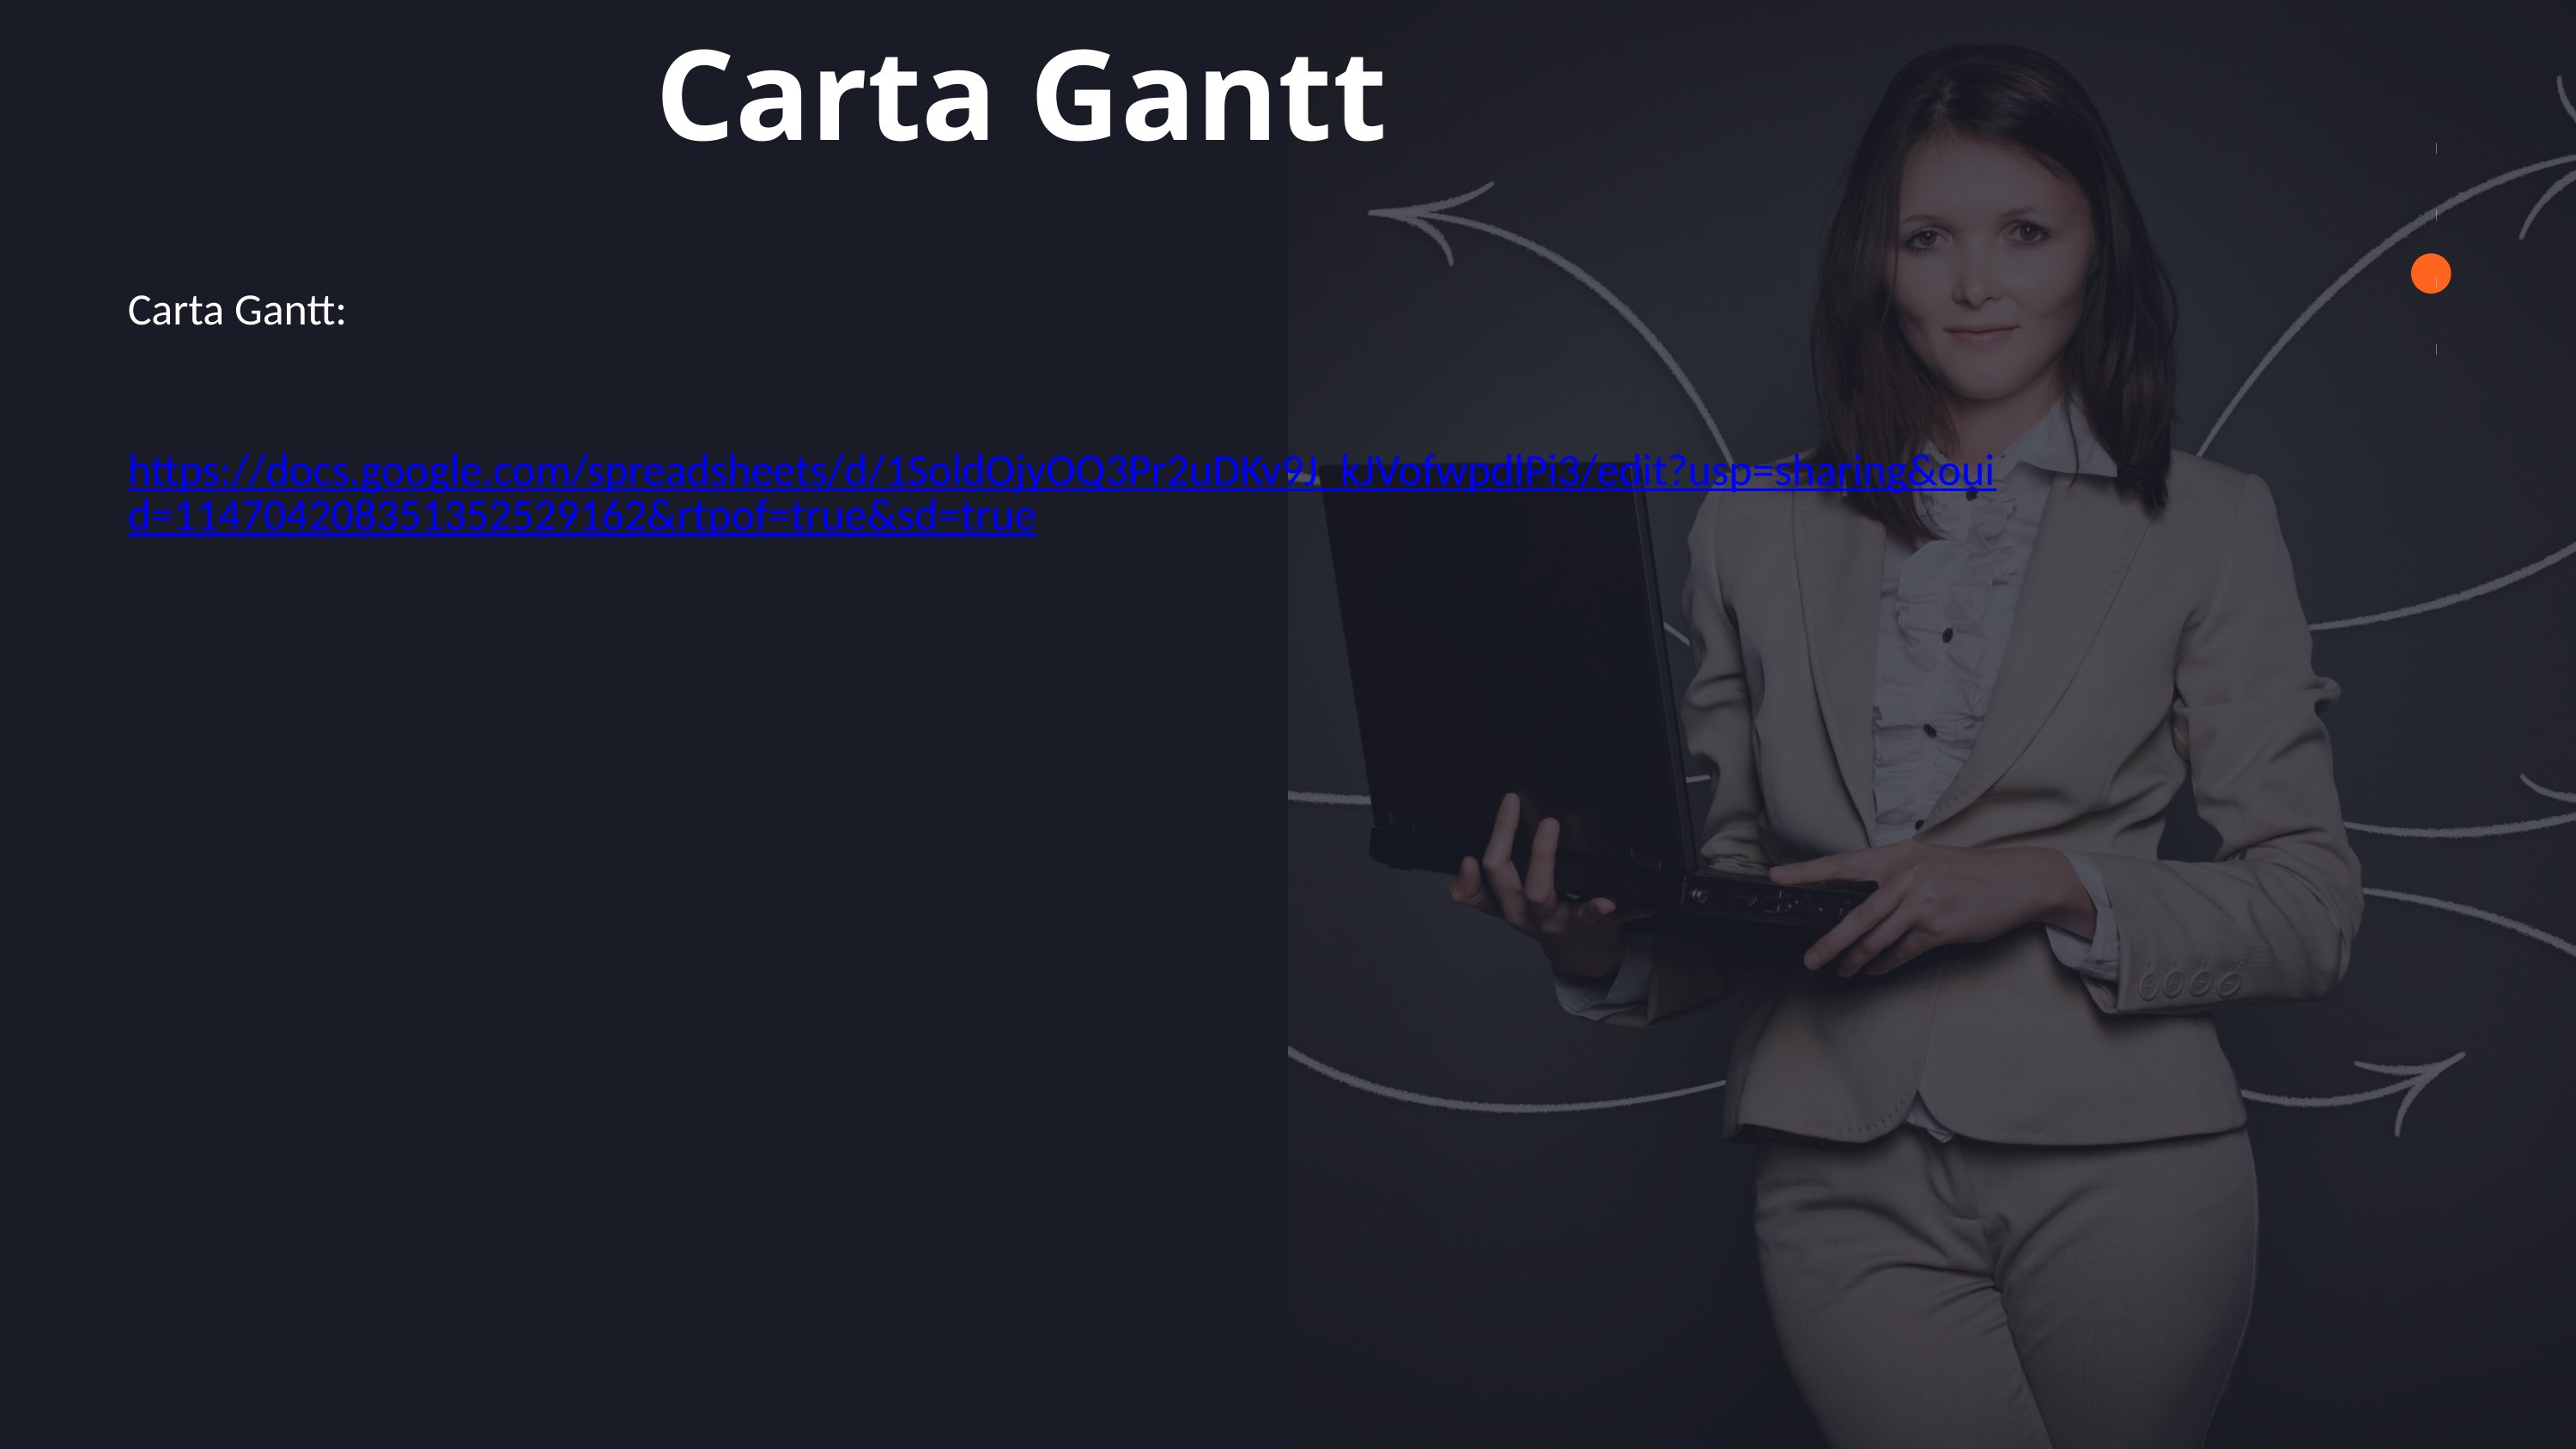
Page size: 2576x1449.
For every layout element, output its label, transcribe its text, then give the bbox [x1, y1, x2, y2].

picture [1287, 0, 2576, 1449]
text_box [2410, 142, 2451, 355]
text_box Carta Gantt [655, 0, 1285, 166]
text_box Carta Gantt: https://docs.google.com/spreadsheets/d/1SoldOjyOQ3Pr2uDKv9J_kJVofwpdlPi3/edit?usp=sharing&ouid=114704208351352529162&rtpof=true&sd=true [114, 267, 1283, 508]
